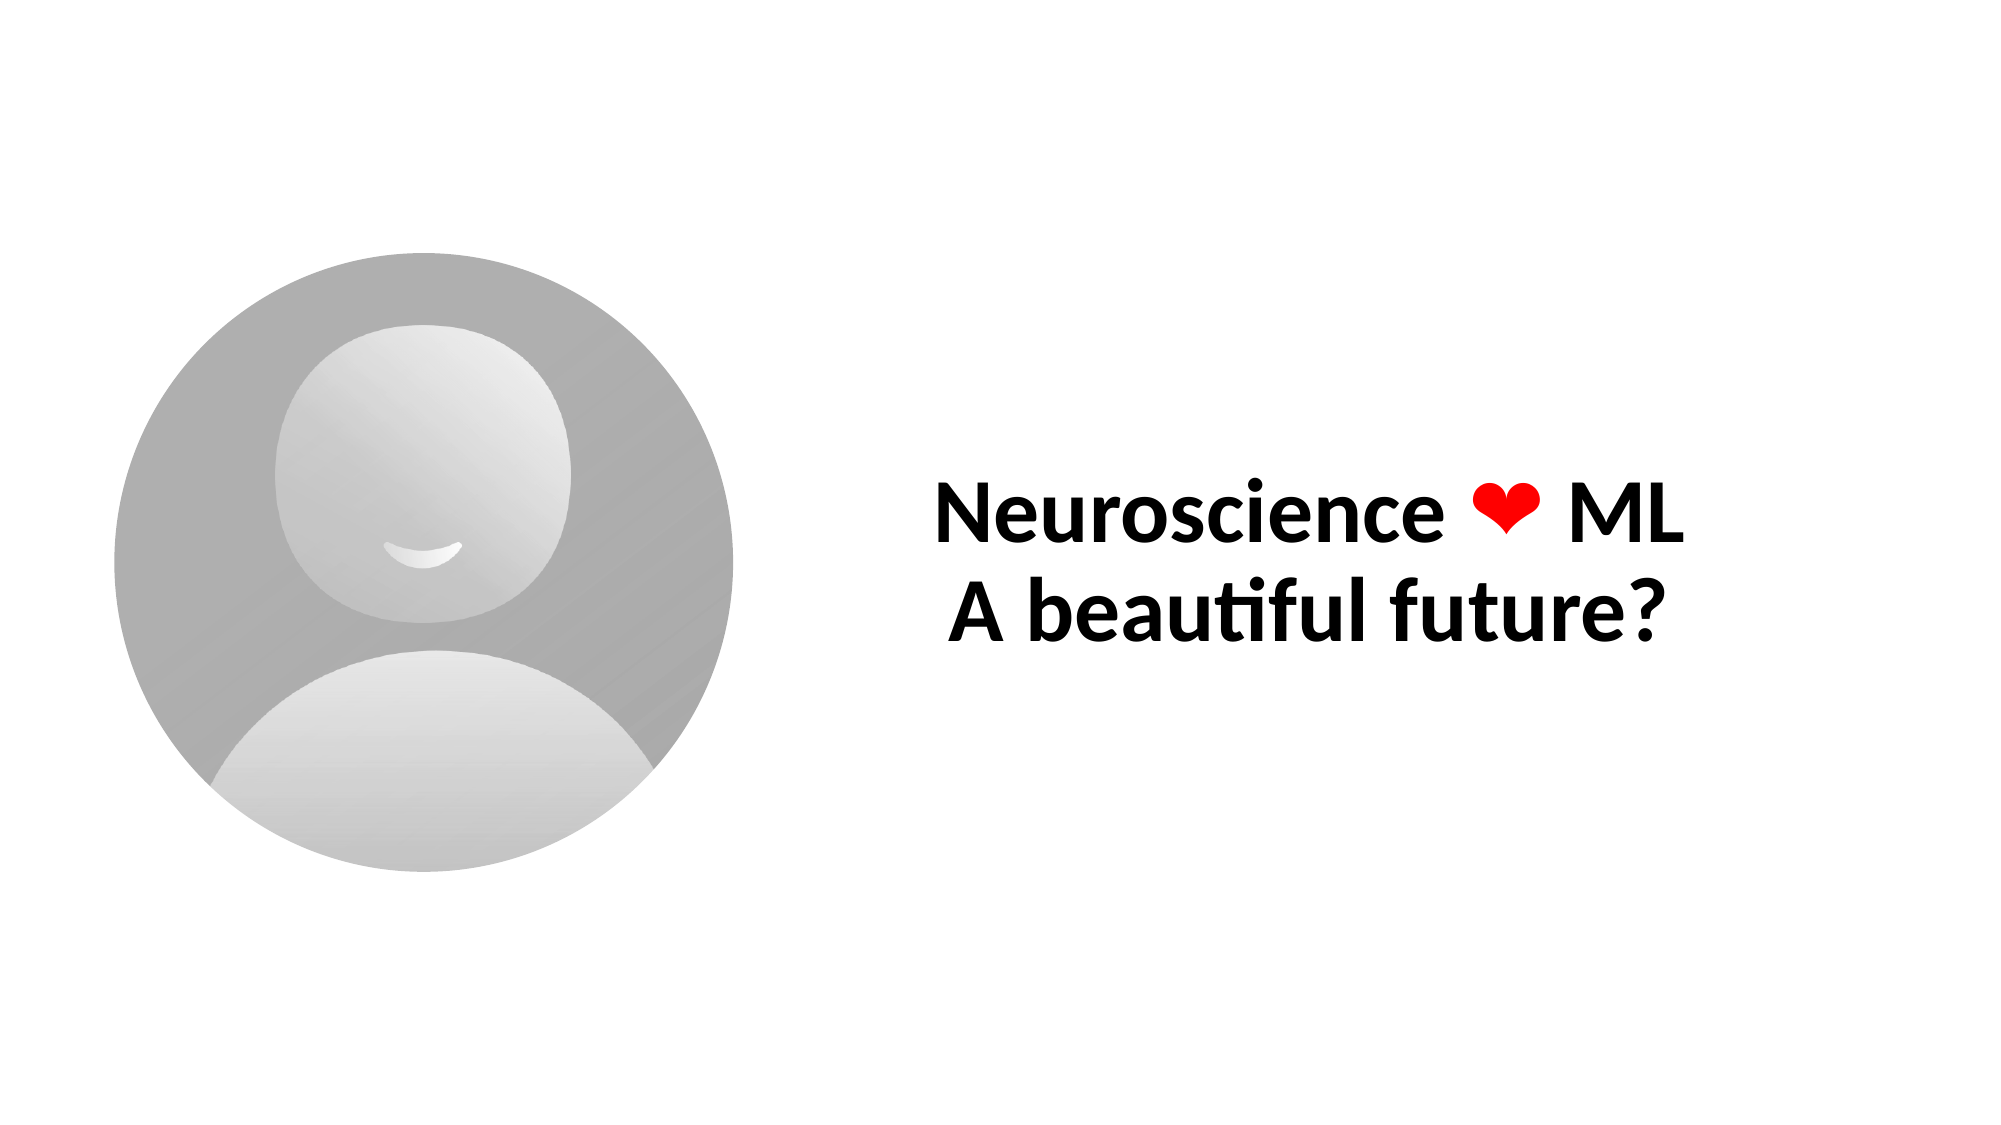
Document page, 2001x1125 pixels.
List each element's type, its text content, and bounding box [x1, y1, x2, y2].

picture [114, 253, 734, 872]
title Neuroscience ❤ ML A beautiful future? [734, 253, 2000, 872]
